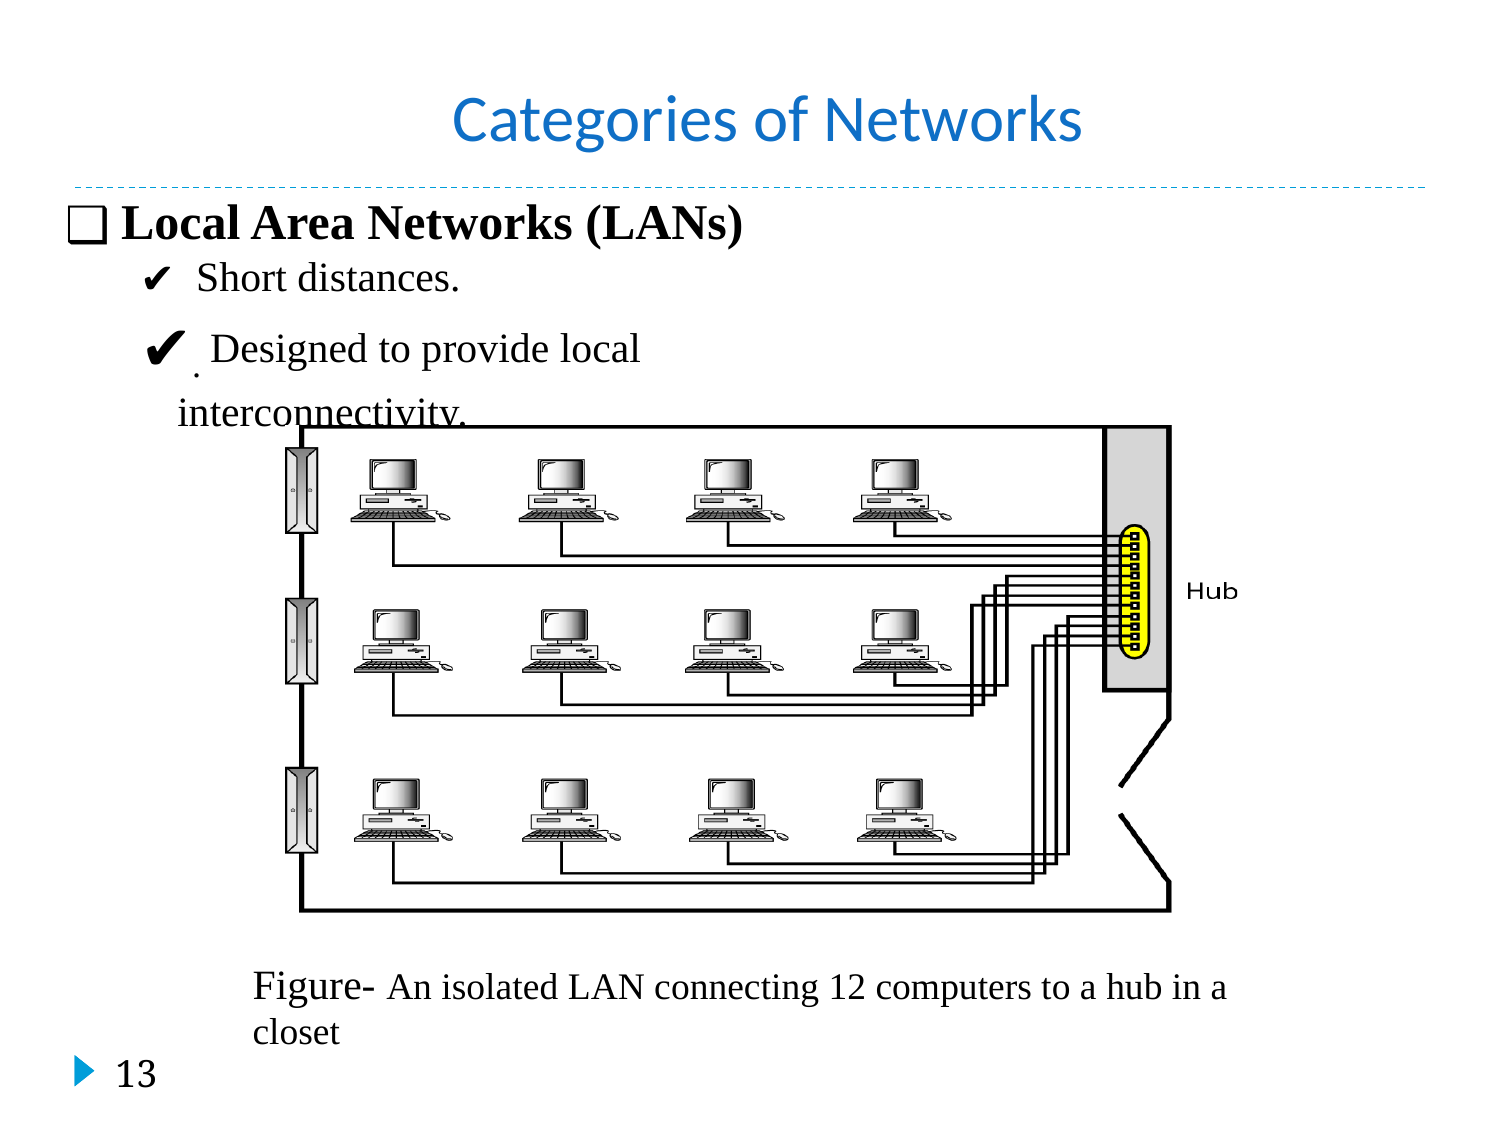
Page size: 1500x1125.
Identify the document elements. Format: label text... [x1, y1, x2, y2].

text_box [285, 425, 1238, 913]
title [75, 50, 1425, 188]
text_box Local Area Networks (LANs) Short distances. . Designed to provide local interconnectivity. [62, 187, 928, 436]
slide_number ‹#› [100, 1042, 426, 1103]
text_box Figure- An isolated LAN connecting 12 computers to a hub in a closet [250, 955, 1324, 1053]
text_box Categories of Networks [399, 72, 1089, 155]
